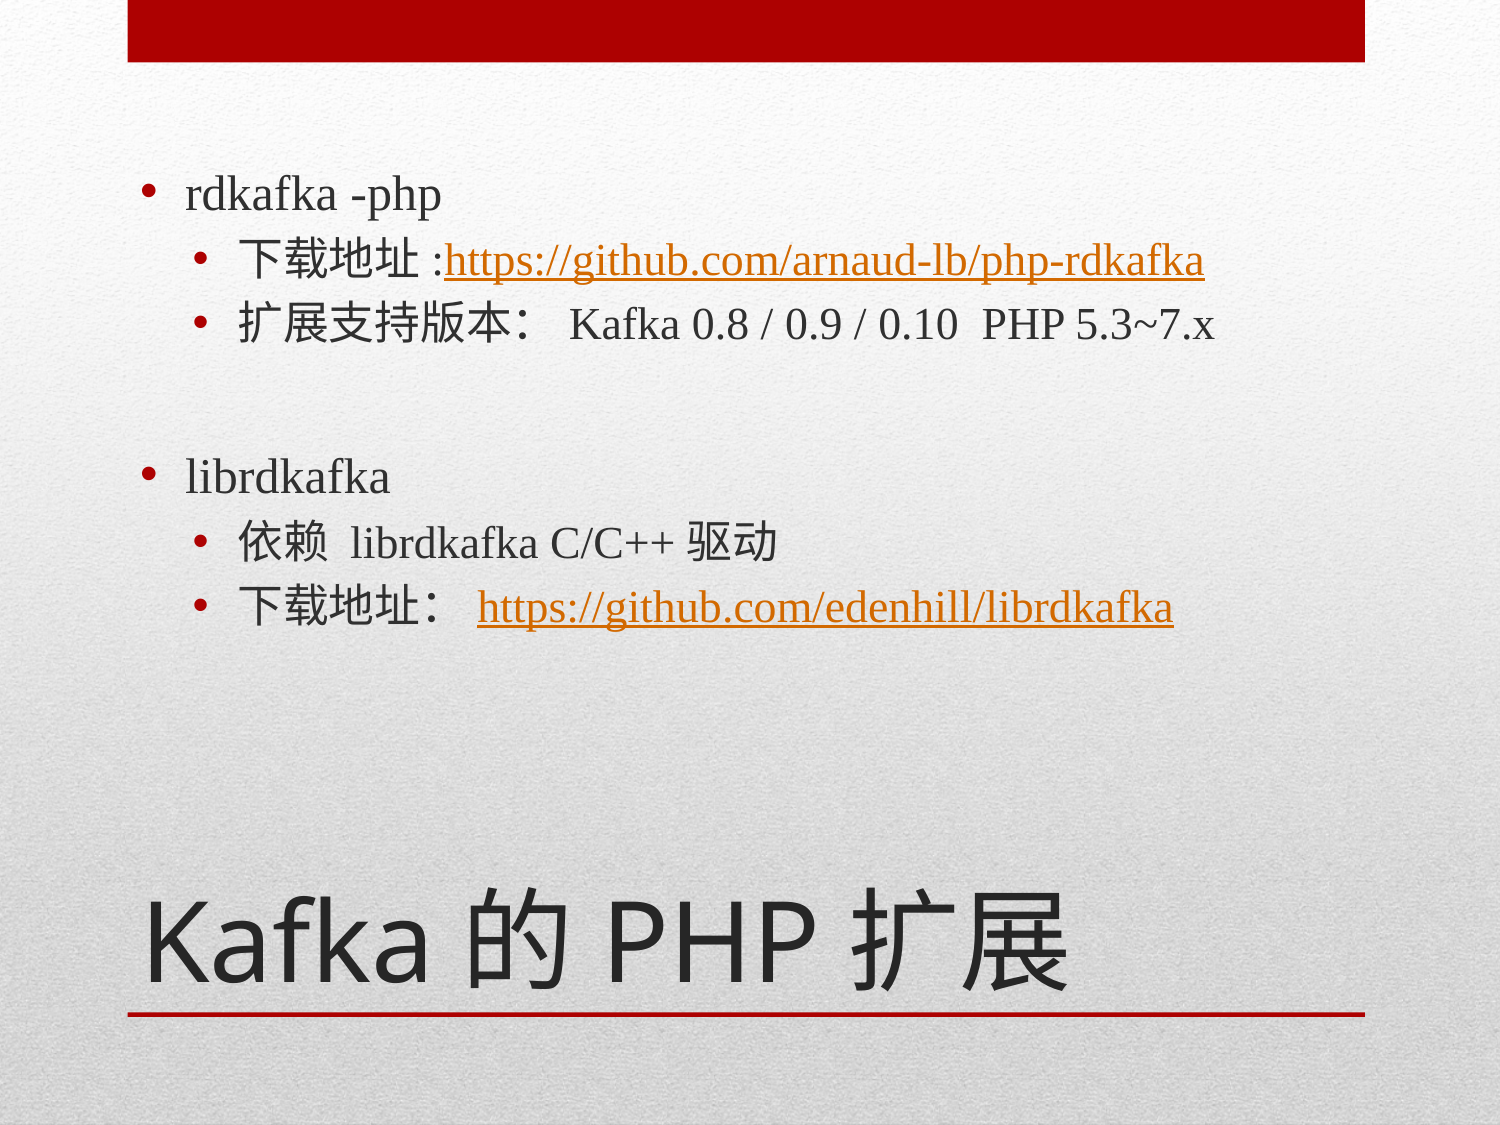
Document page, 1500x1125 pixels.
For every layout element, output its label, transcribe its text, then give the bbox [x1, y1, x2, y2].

title Kafka的PHP扩展 [125, 750, 1238, 1013]
list rdkafka -php 下载地址:https://github.com/arnaud-lb/php-rdkafka 扩展支持版本：Kafka 0.8 / 0.9 / 0.10 PHP 5.3~7.x librdkafka 依赖 librdkafka C/C++驱动 下载地址：https://github.com/edenhill/librdkafka [125, 112, 1363, 750]
